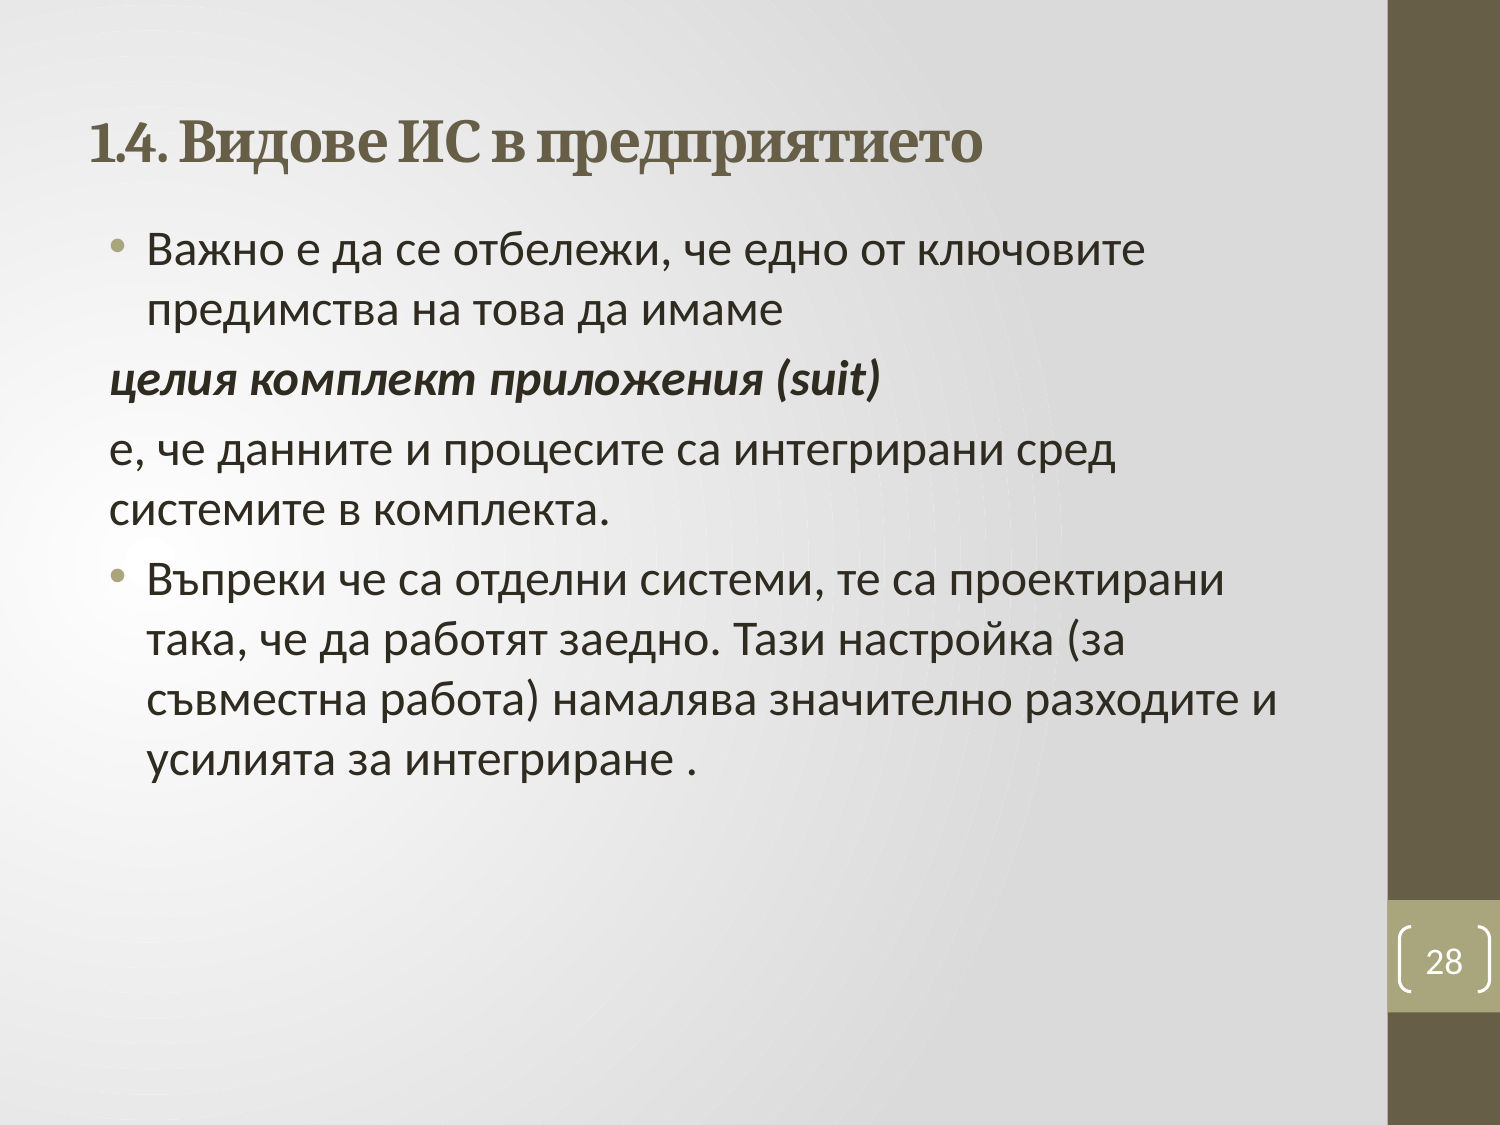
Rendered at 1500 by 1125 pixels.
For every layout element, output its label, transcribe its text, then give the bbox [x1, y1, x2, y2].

slide_number 28 [1397, 925, 1492, 994]
title 1.4. Видове ИС в предприятието [75, 45, 1325, 208]
list Важно е да се отбележи, че едно от ключовите предимства на това да имаме целия комплект приложения (suit) е, че данните и процесите са интегрирани сред системите в комплекта. Въпреки че са отделни системи, те са проектирани така, че да работят заедно. Тази настройка (за съвместна работа) намалява значително разходите и усилията за интегриране . [75, 208, 1325, 1050]
